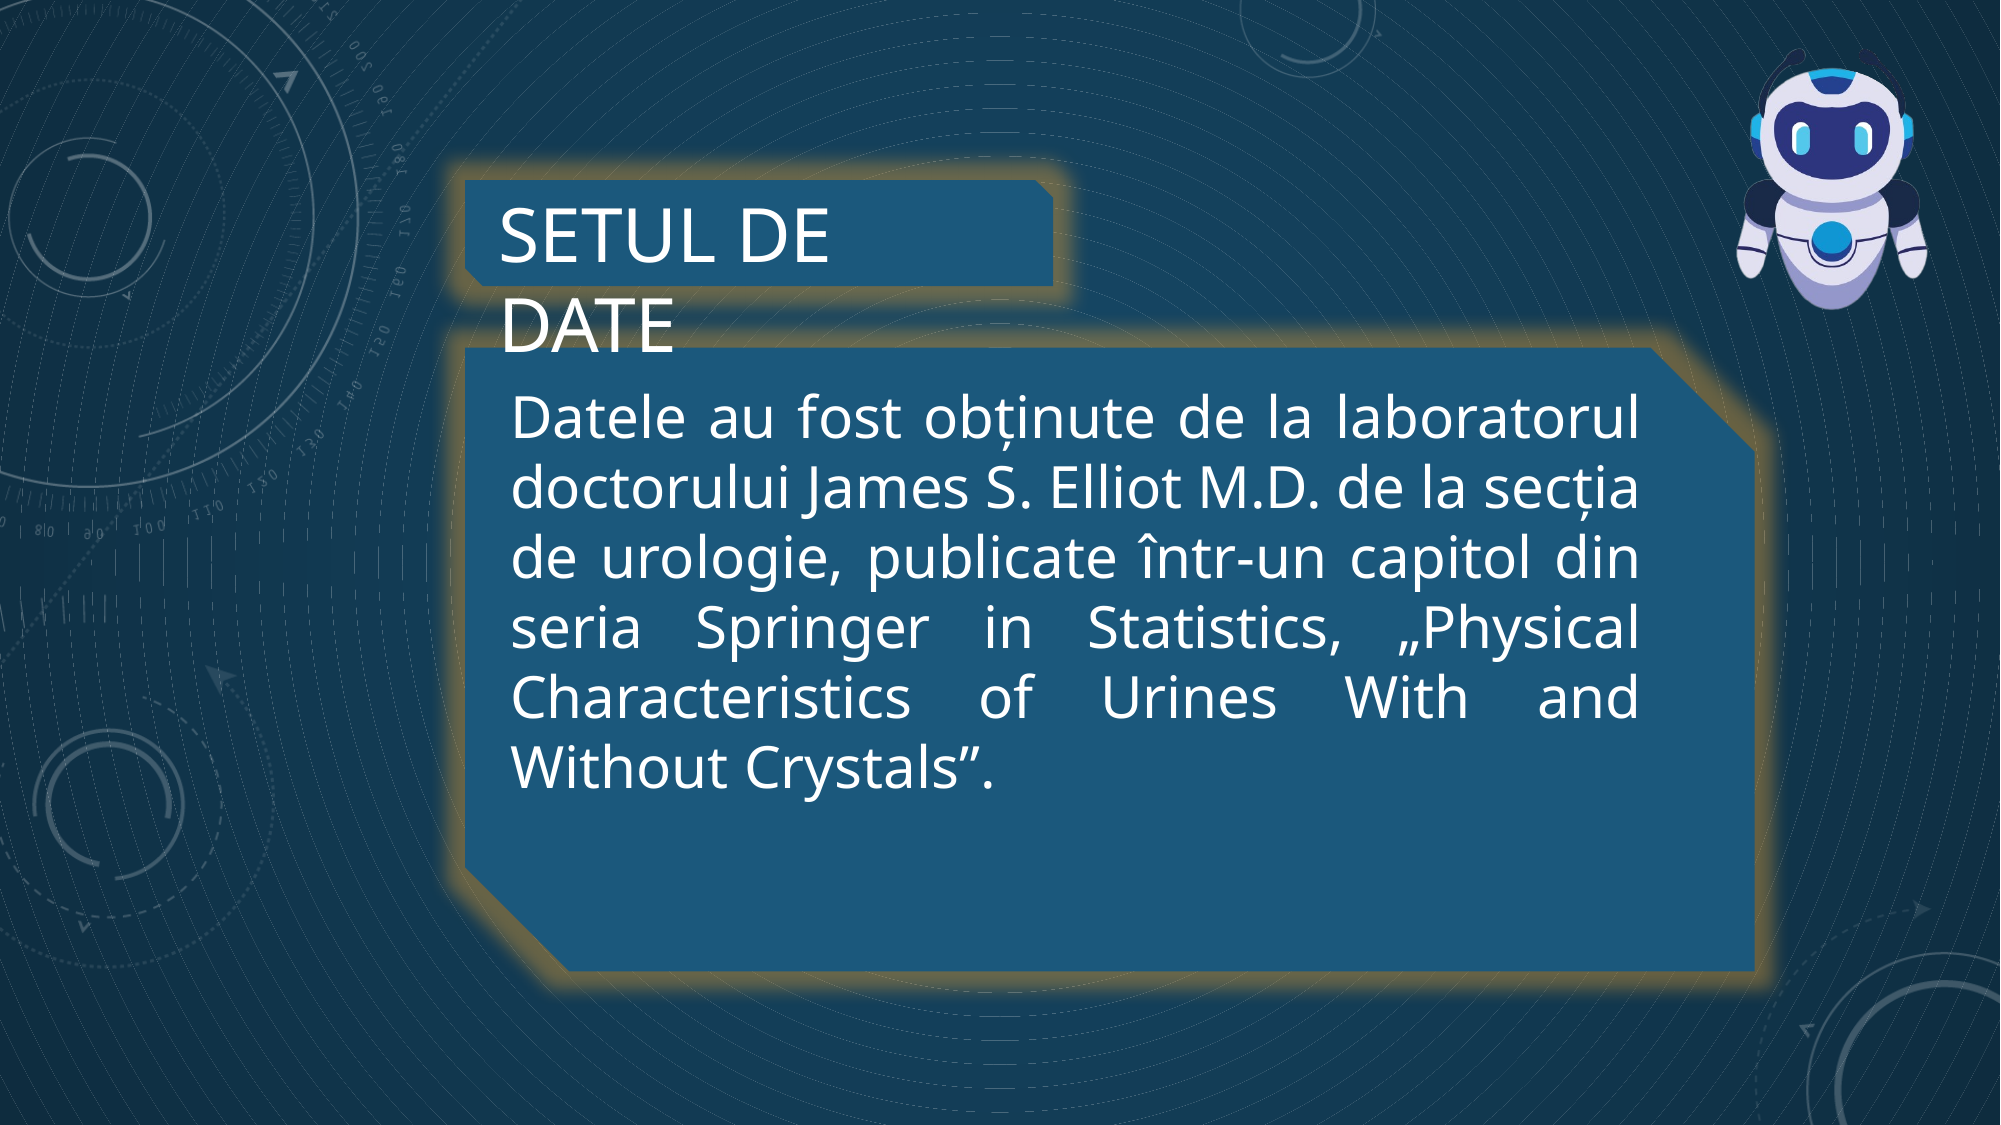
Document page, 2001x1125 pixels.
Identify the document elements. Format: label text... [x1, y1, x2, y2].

text_box [463, 178, 1055, 288]
picture [0, 0, 2000, 1125]
text_box [463, 346, 1757, 973]
text_box SETUL DE DATE [483, 180, 1034, 375]
text_box Datele au fost obținute de la laboratorul doctorului James S. Elliot M.D. de la secția de urologie, publicate într-un capitol din seria Springer in Statistics, „Physical Characteristics of Urines With and Without Crystals”. [495, 372, 1657, 808]
